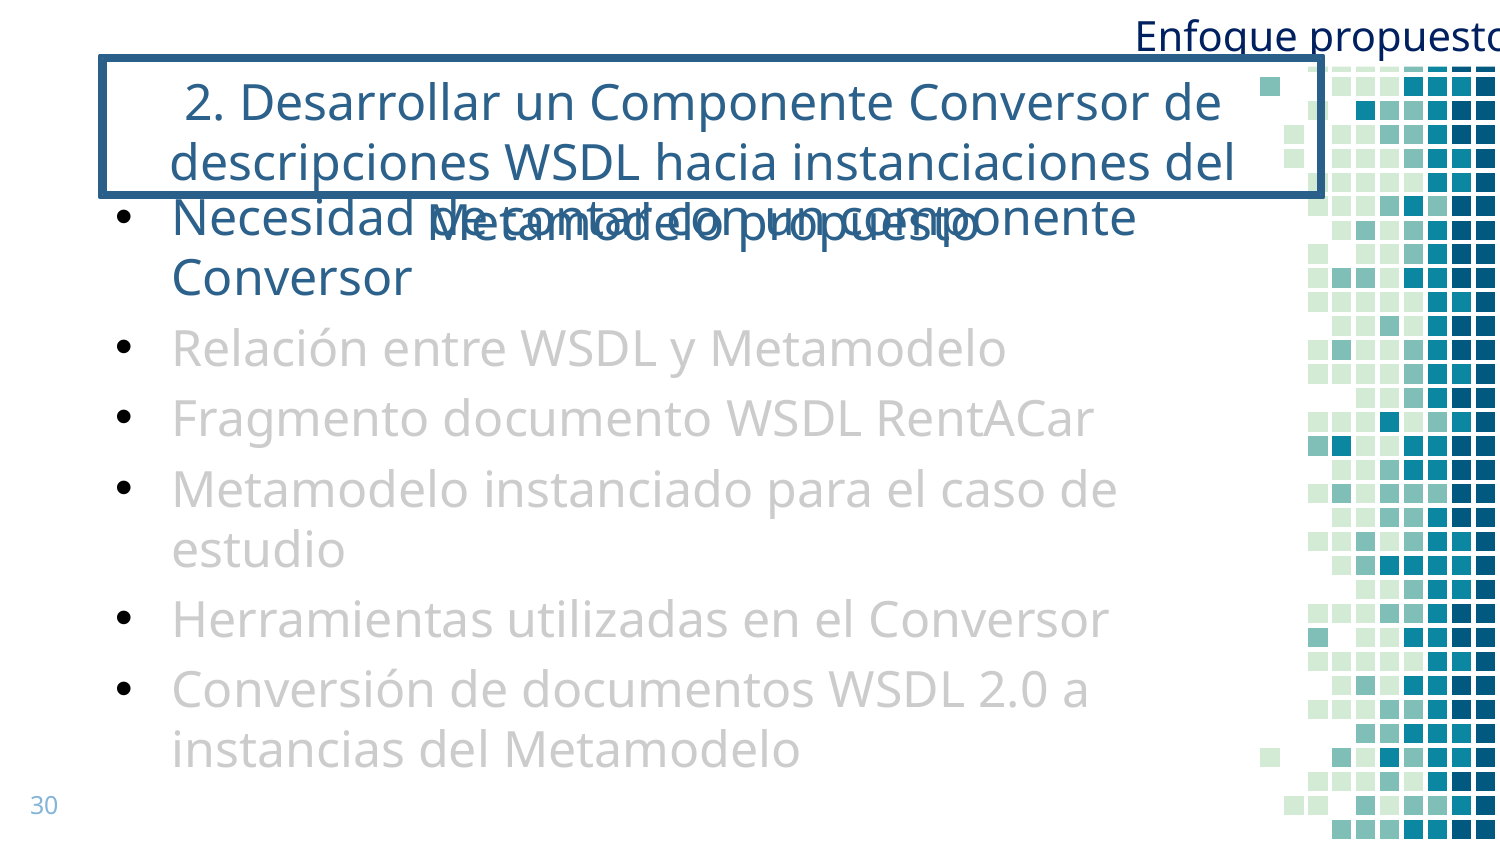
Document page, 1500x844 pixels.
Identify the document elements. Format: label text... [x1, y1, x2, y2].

text_box 2. Desarrollar un Componente Conversor de descripciones WSDL hacia instanciaciones del Metamodelo propuesto [107, 62, 1301, 191]
text_box Enfoque propuesto [1119, 1, 1500, 67]
text_box 30 [14, 774, 105, 839]
text_box Necesidad de contar con un componente Conversor Relación entre WSDL y Metamodelo Fragmento documento WSDL RentACar Metamodelo instanciado para el caso de estudio Herramientas utilizadas en el Conversor Conversión de documentos WSDL 2.0 a instancias del Metamodelo [100, 222, 1306, 741]
text_box [98, 54, 1325, 199]
